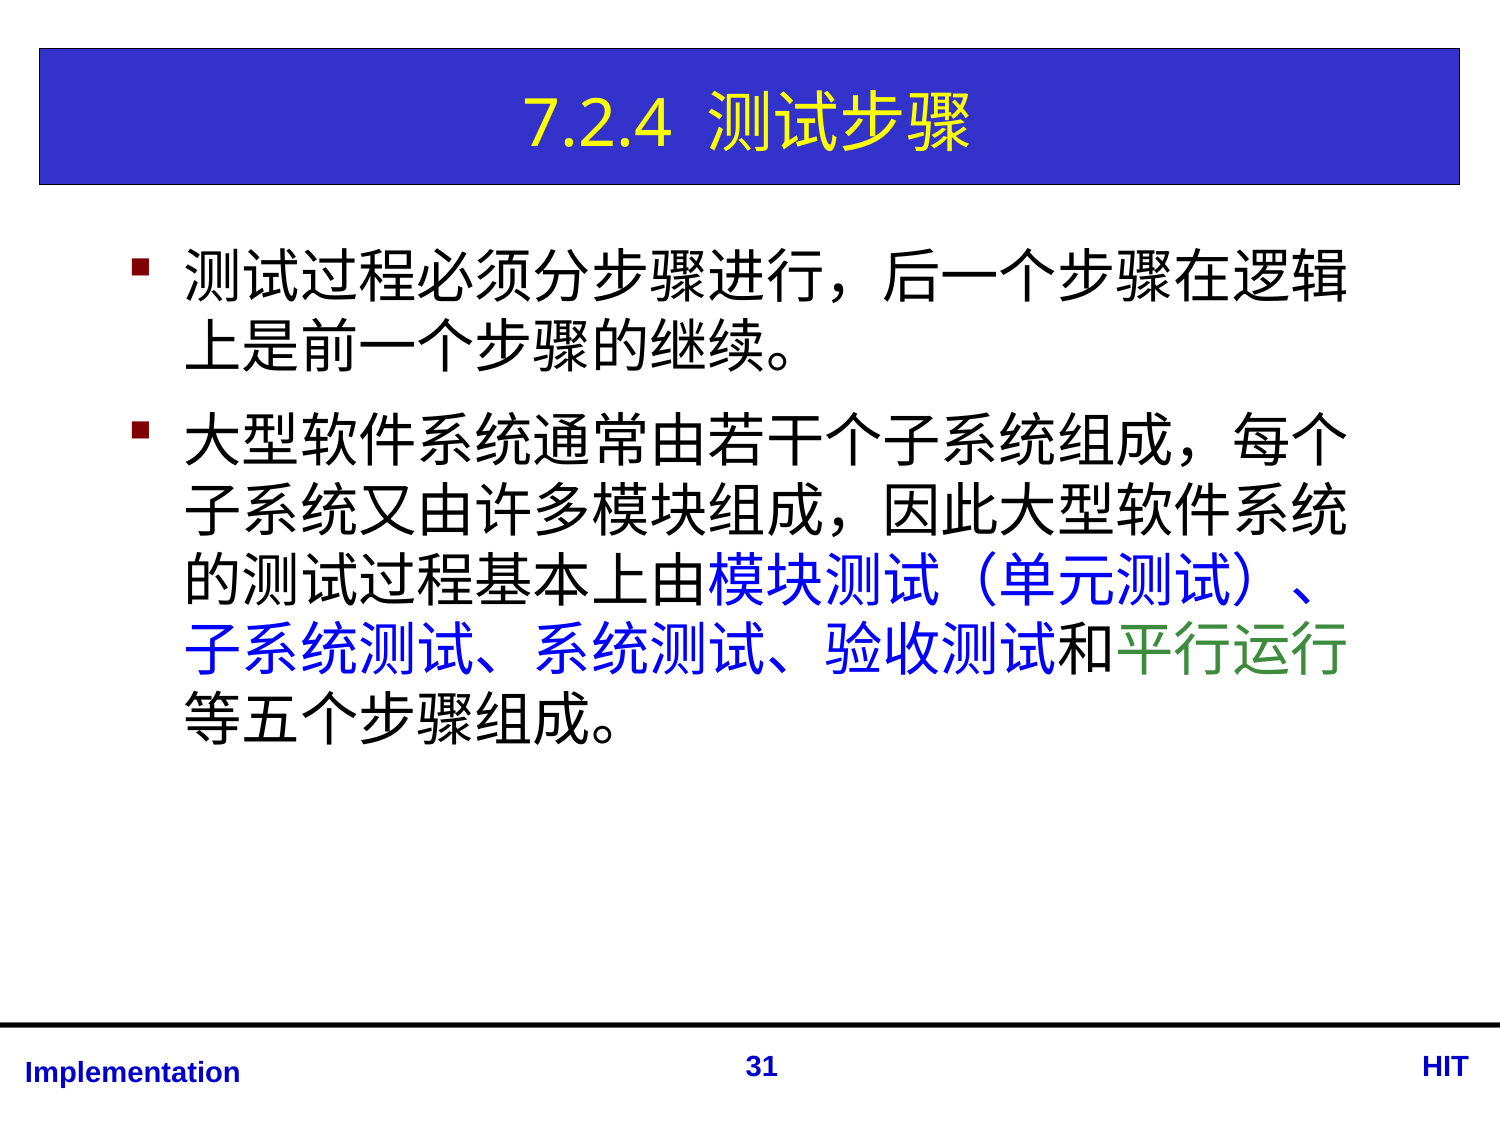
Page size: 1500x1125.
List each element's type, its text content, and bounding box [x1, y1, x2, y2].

list 测试过程必须分步骤进行，后一个步骤在逻辑上是前一个步骤的继续。 大型软件系统通常由若干个子系统组成，每个子系统又由许多模块组成，因此大型软件系统的测试过程基本上由模块测试（单元测试）、子系统测试、系统测试、验收测试和平行运行等五个步骤组成。 [111, 231, 1412, 941]
title 7.2.4 测试步骤 [38, 54, 1457, 185]
